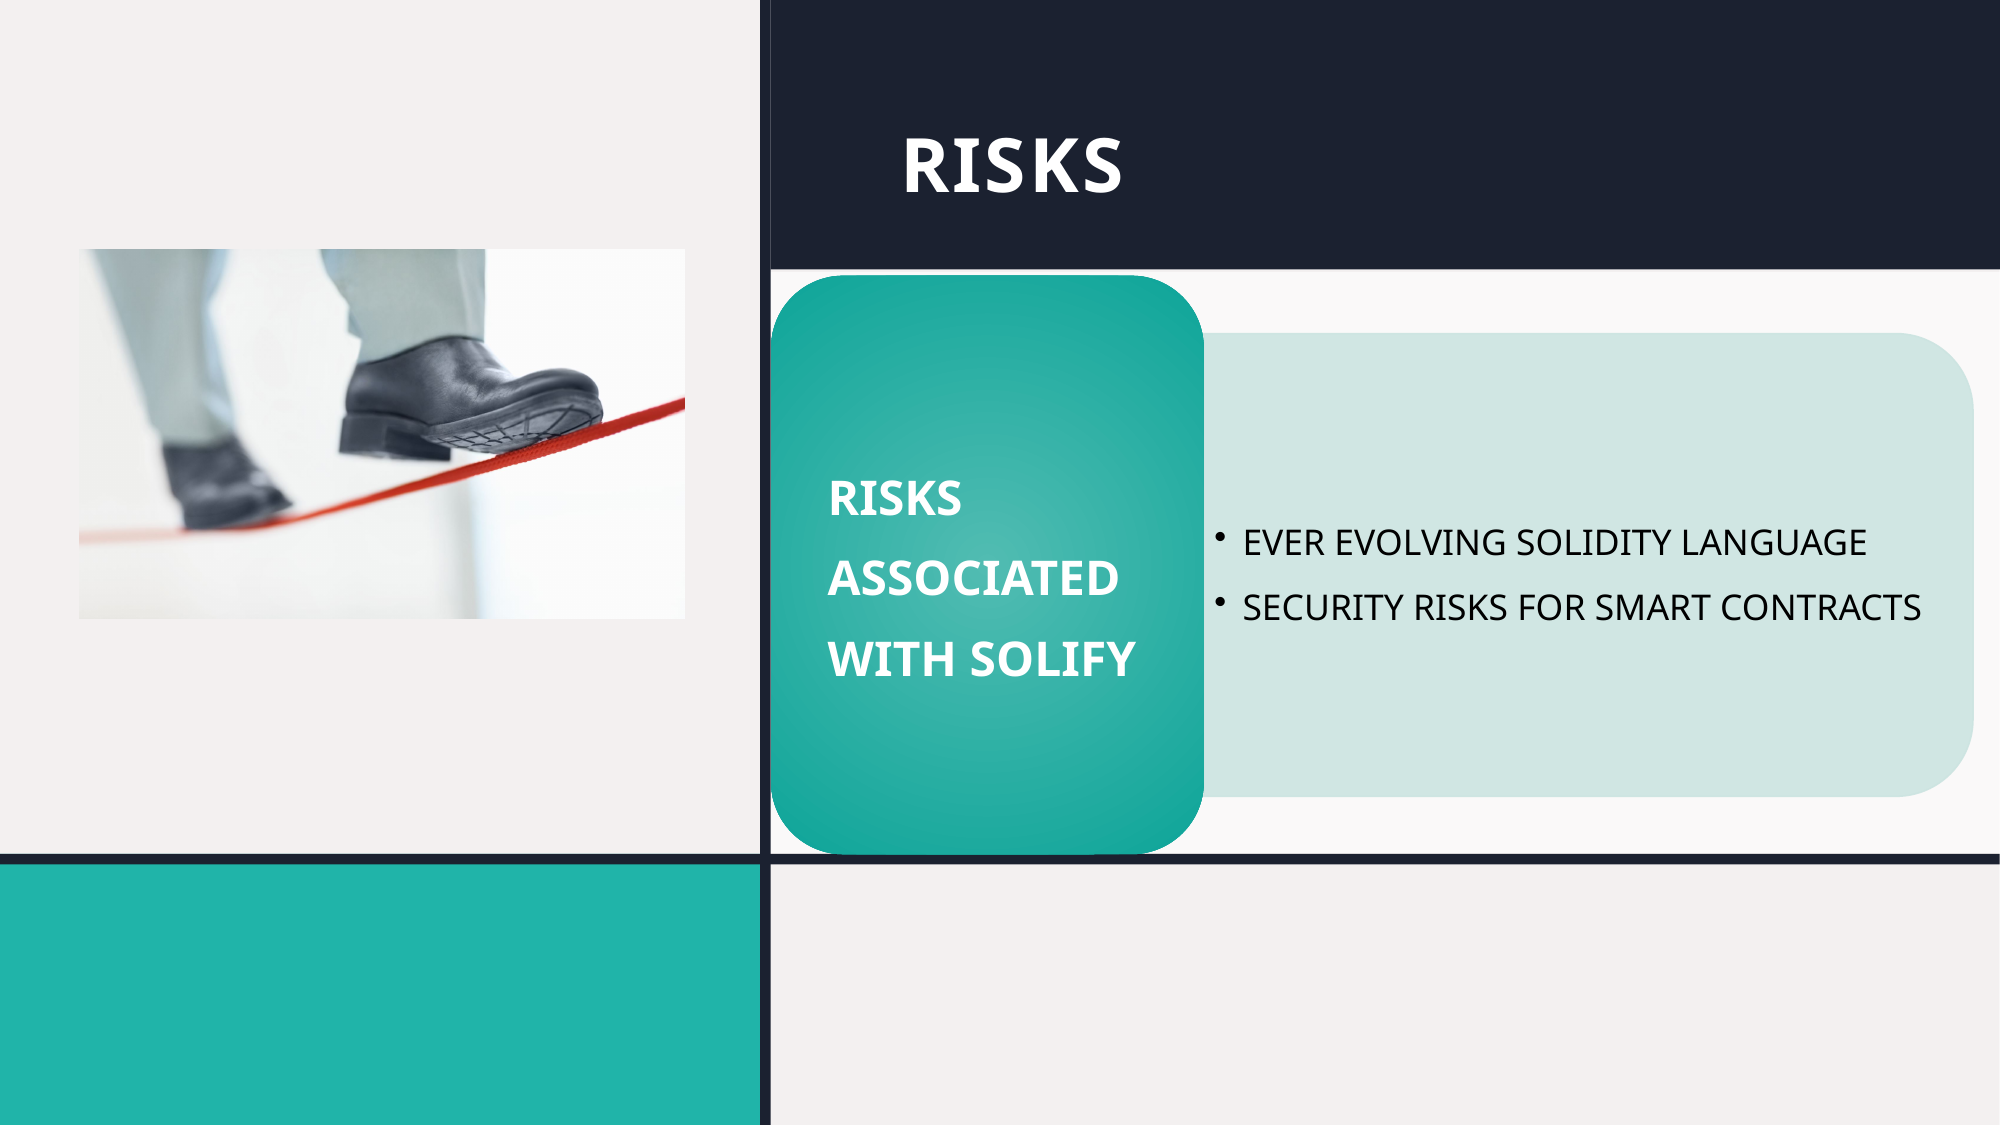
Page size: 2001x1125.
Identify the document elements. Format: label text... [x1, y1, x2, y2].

text_box [772, 0, 2000, 270]
text_box [0, 0, 759, 853]
text_box [0, 865, 759, 1125]
text_box [759, 0, 772, 853]
text_box [772, 271, 2000, 853]
text_box [0, 853, 2000, 865]
text_box [759, 865, 772, 1125]
picture [78, 248, 685, 619]
text_box [772, 865, 2000, 1125]
title Risks [881, 43, 1932, 235]
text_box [770, 275, 1974, 855]
